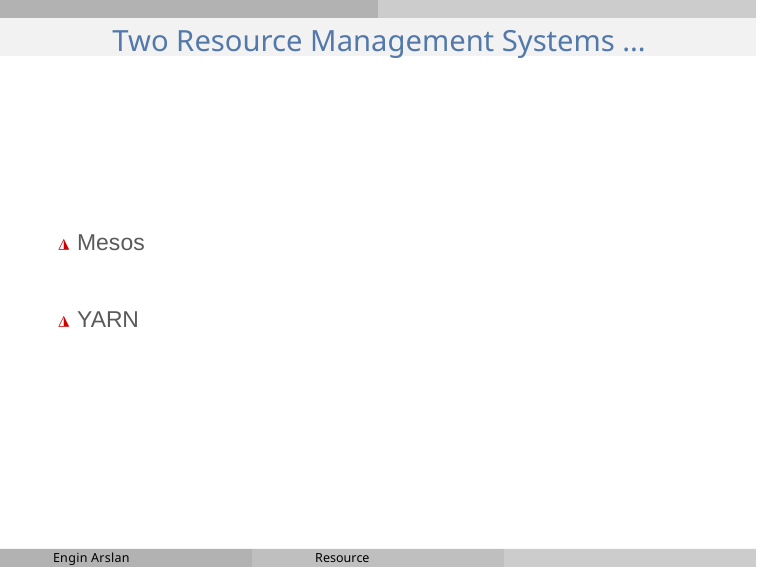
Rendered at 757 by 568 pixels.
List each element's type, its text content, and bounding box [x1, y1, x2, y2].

footer Engin Arslan [51, 549, 201, 567]
title Two Resource Management Systems ... [6, 22, 750, 58]
text_box [503, 548, 756, 567]
text_box [252, 548, 503, 567]
text_box Resource Management [313, 549, 443, 568]
text_box ◮ Mesos ◮ YARN [56, 225, 304, 333]
text_box [0, 17, 756, 56]
text_box [0, 548, 252, 567]
